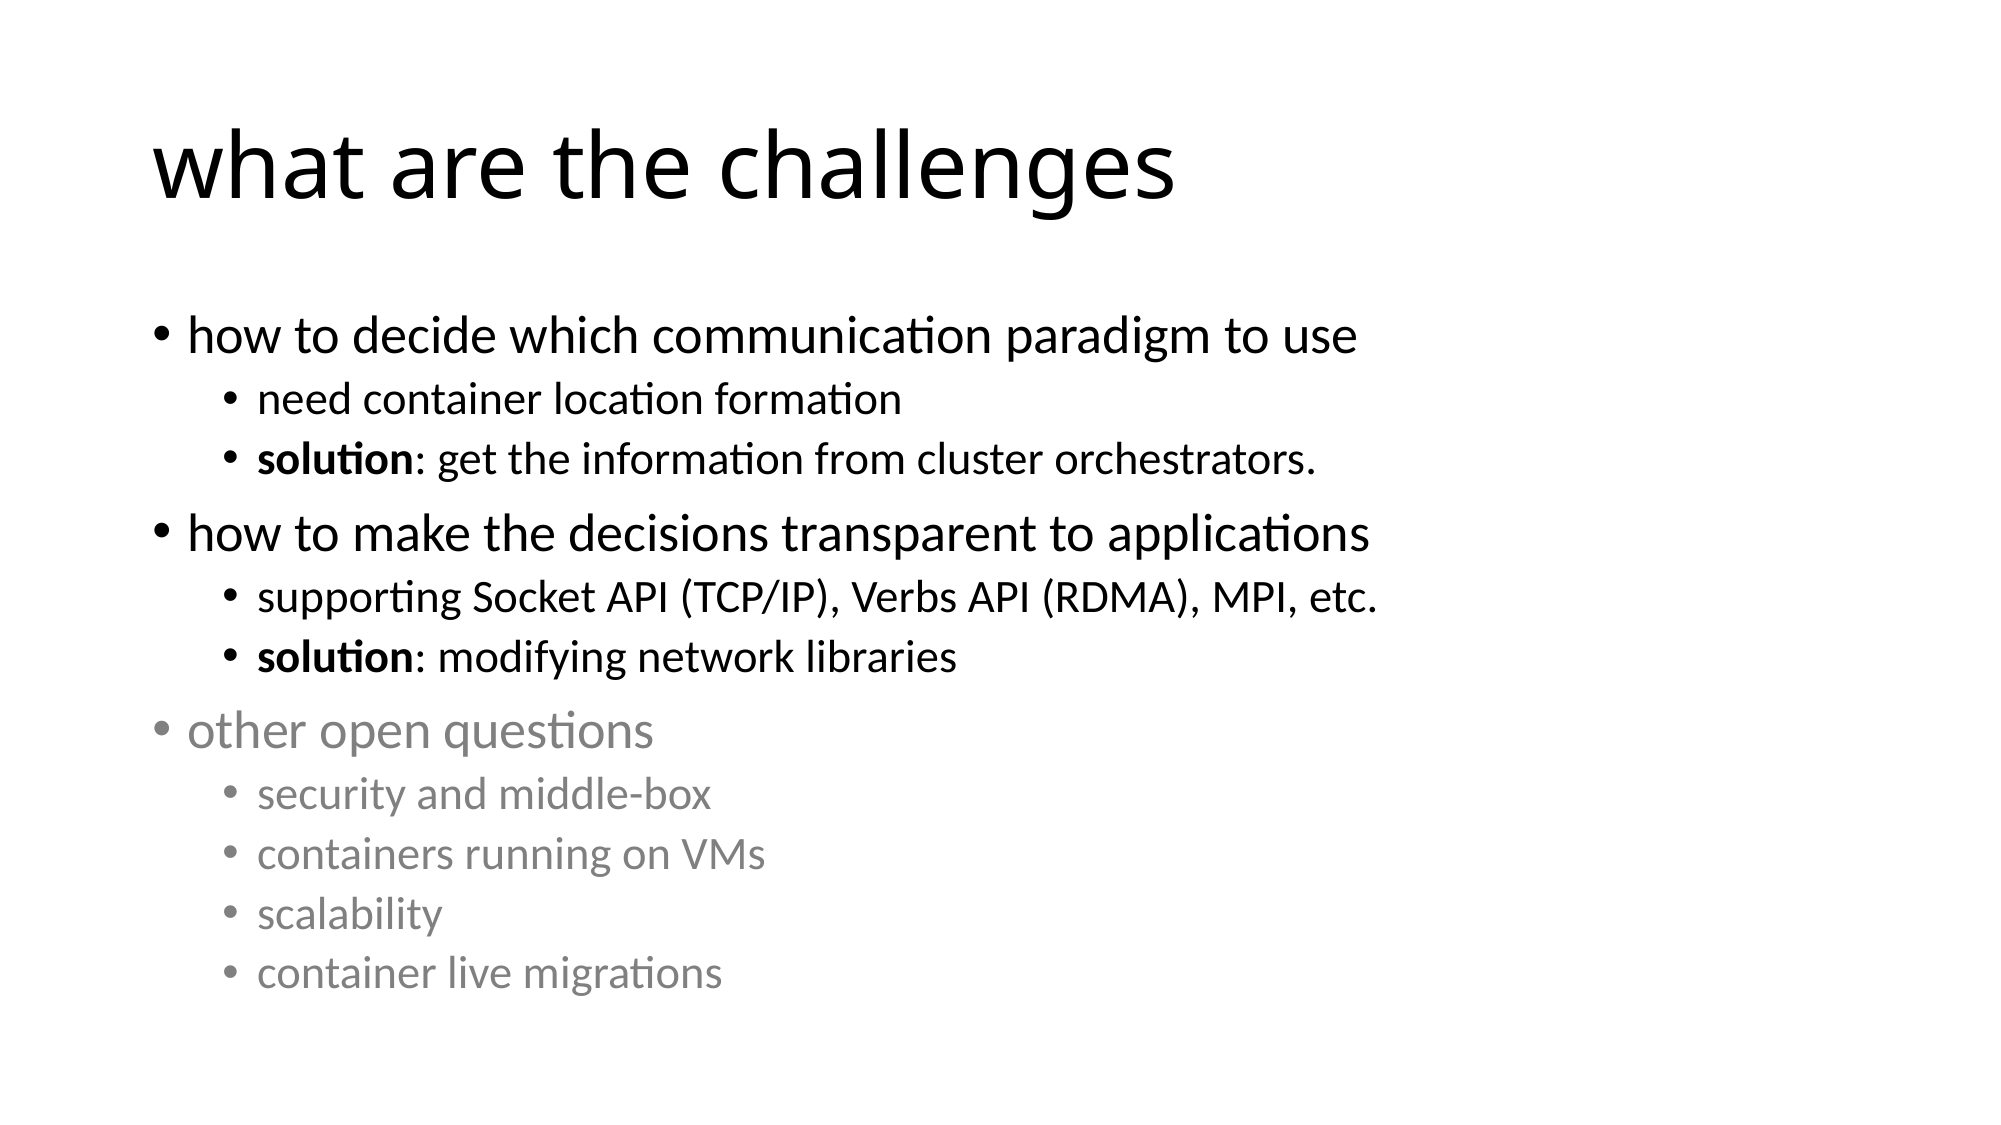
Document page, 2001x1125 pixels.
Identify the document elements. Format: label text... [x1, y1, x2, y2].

title what are the challenges [137, 59, 1863, 278]
list how to decide which communication paradigm to use need container location formation solution: get the information from cluster orchestrators. how to make the decisions transparent to applications supporting Socket API (TCP/IP), Verbs API (RDMA), MPI, etc. solution: modifying network libraries other open questions security and middle-box containers running on VMs scalability container live migrations [137, 299, 1863, 1014]
